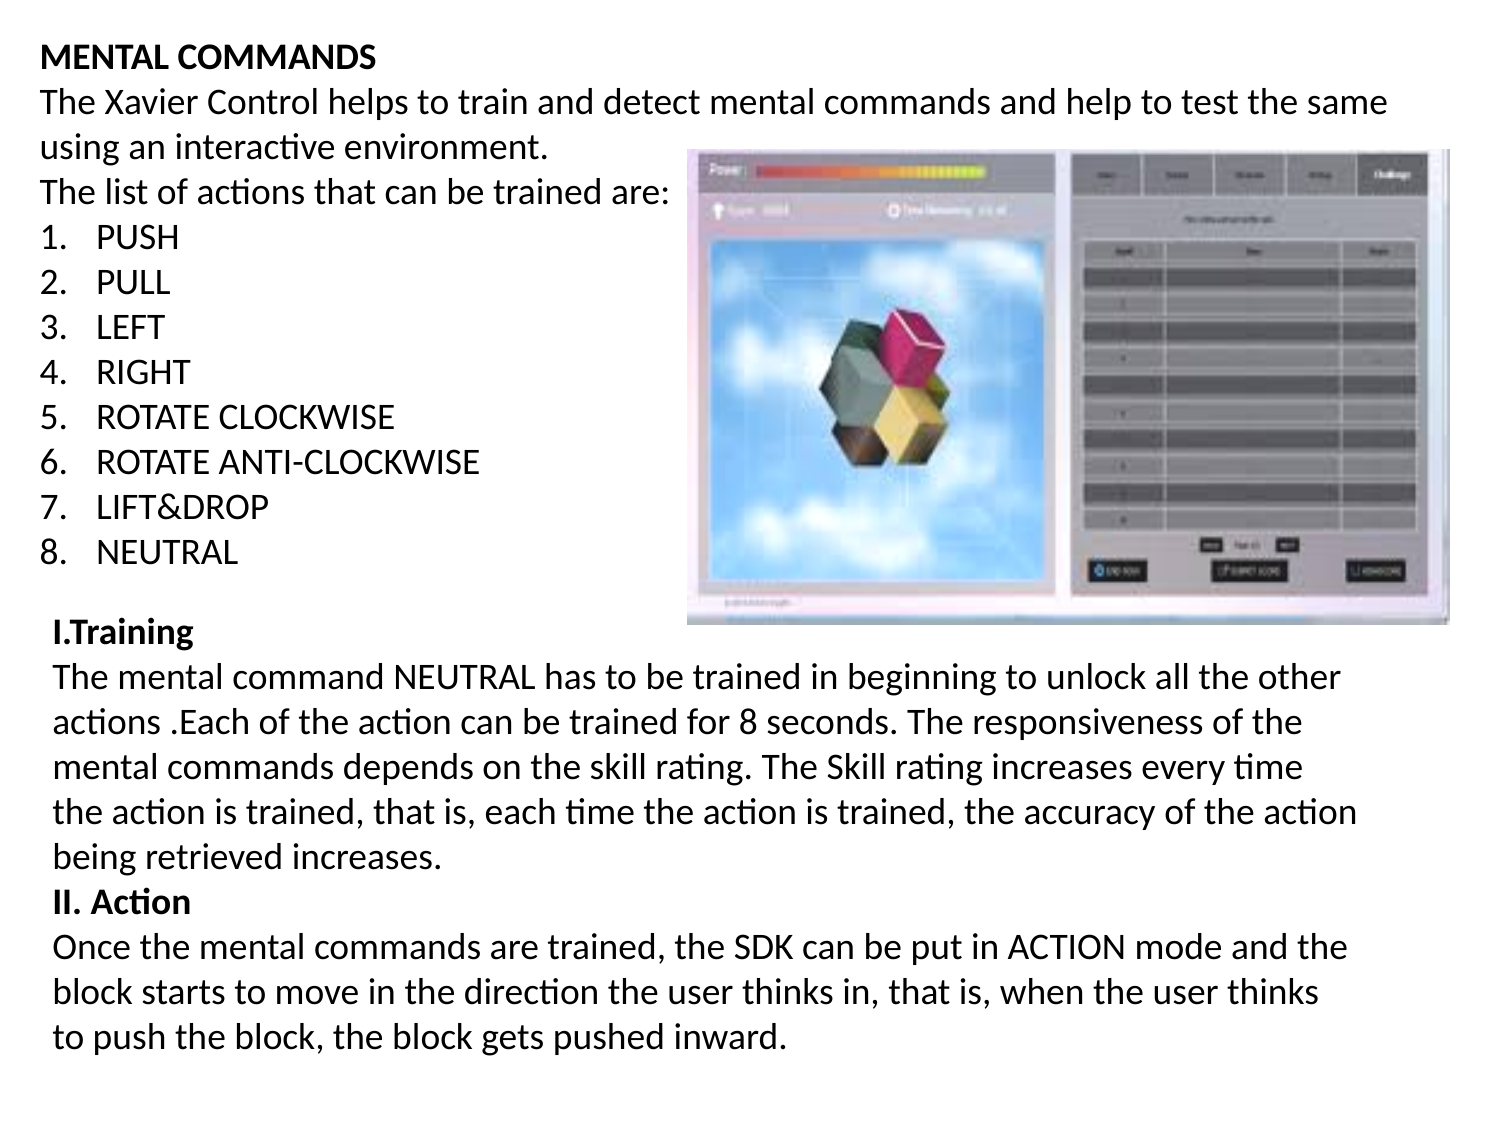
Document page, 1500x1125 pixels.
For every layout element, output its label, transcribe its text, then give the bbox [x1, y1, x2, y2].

text_box MENTAL COMMANDS The Xavier Control helps to train and detect mental commands and help to test the same using an interactive environment. The list of actions that can be trained are: PUSH PULL LEFT RIGHT ROTATE CLOCKWISE ROTATE ANTI-CLOCKWISE LIFT&DROP NEUTRAL [24, 24, 1438, 580]
picture [687, 149, 1451, 626]
text_box I.Training The mental command NEUTRAL has to be trained in beginning to unlock all the other actions .Each of the action can be trained for 8 seconds. The responsiveness of the mental commands depends on the skill rating. The Skill rating increases every time the action is trained, that is, each time the action is trained, the accuracy of the action being retrieved increases. II. Action Once the mental commands are trained, the SDK can be put in ACTION mode and the block starts to move in the direction the user thinks in, that is, when the user thinks to push the block, the block gets pushed inward. [37, 599, 1375, 1065]
